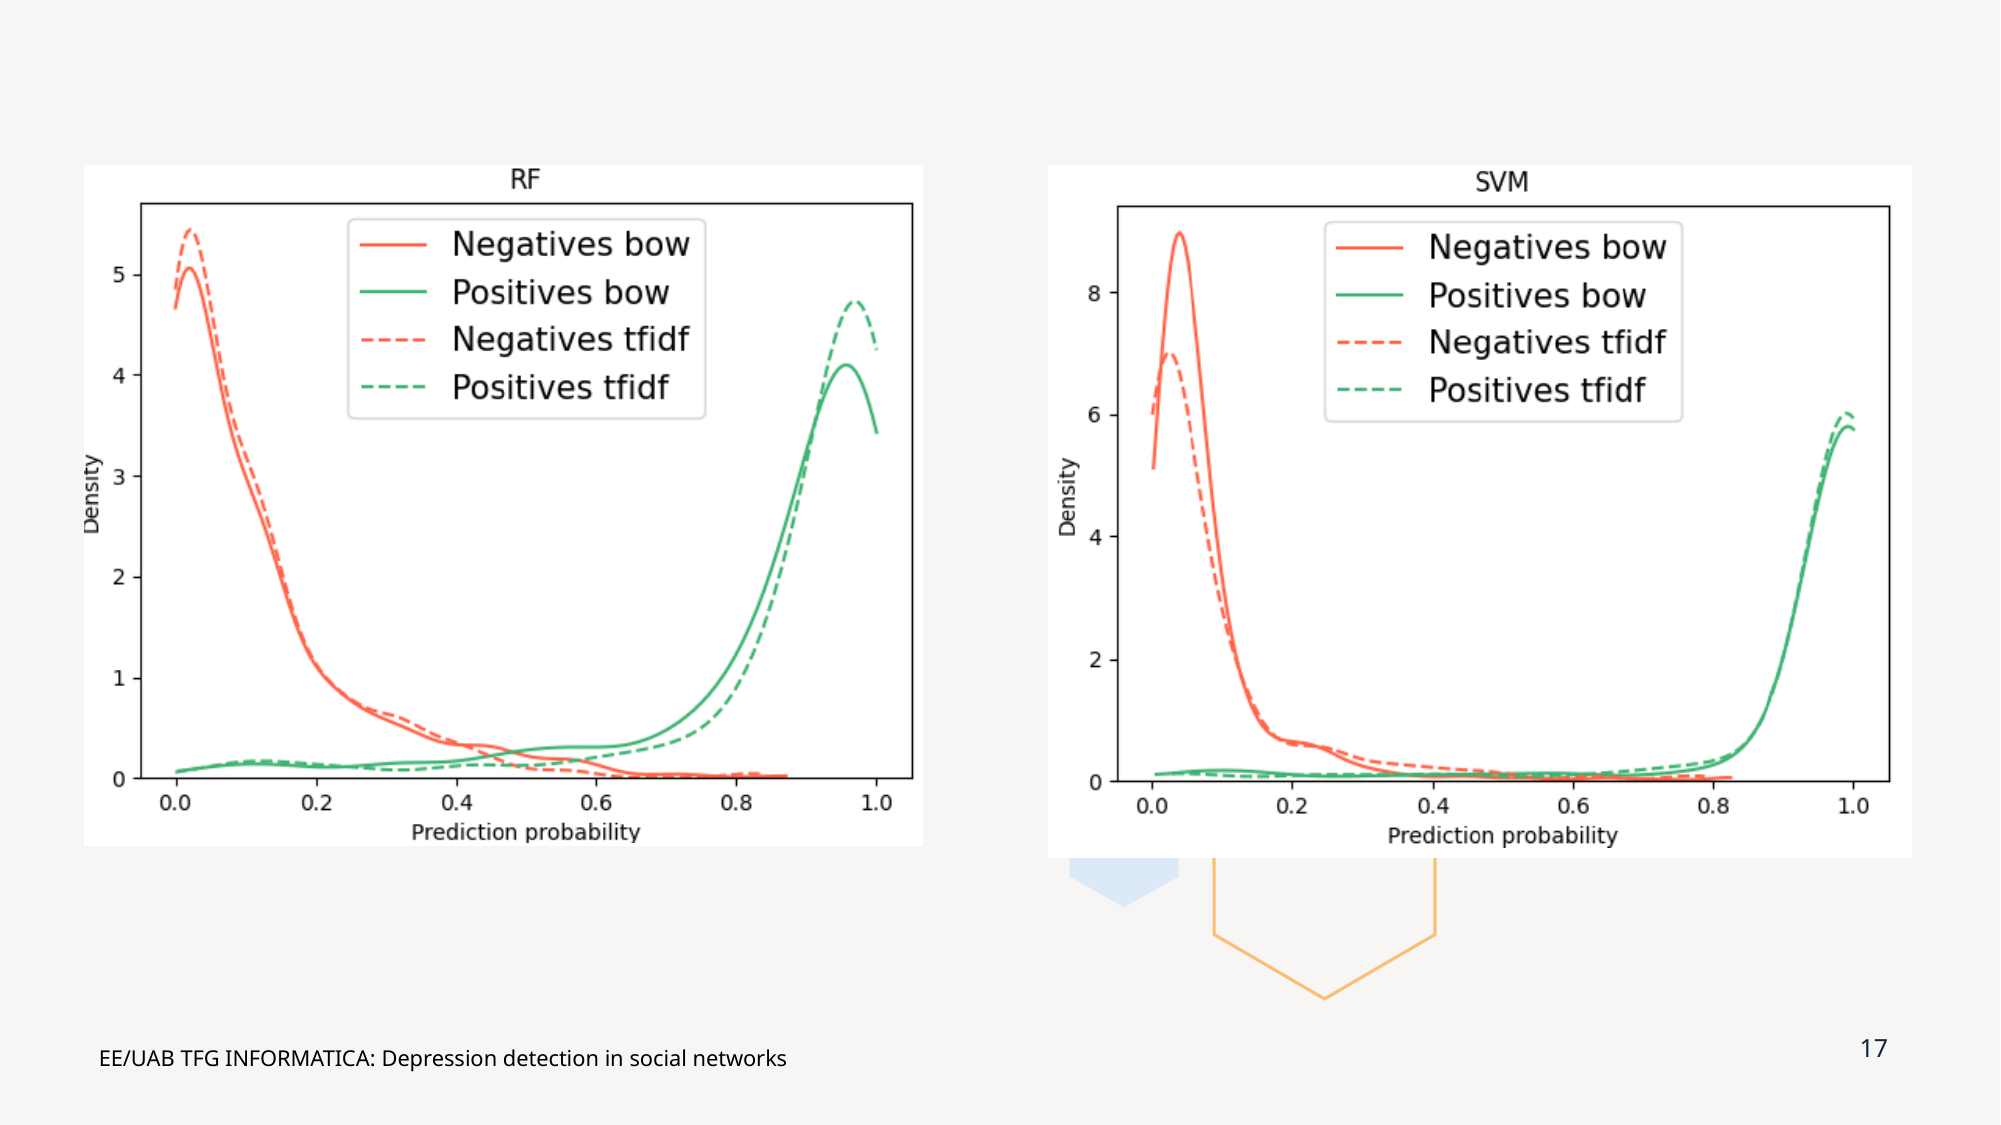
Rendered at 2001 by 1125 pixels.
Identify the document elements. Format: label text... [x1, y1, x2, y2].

slide_number 17 [1836, 1020, 1912, 1080]
picture [84, 165, 923, 846]
picture [1048, 165, 1912, 858]
text_box EE/UAB TFG INFORMATICA: Depression detection in social networks [84, 1037, 853, 1098]
